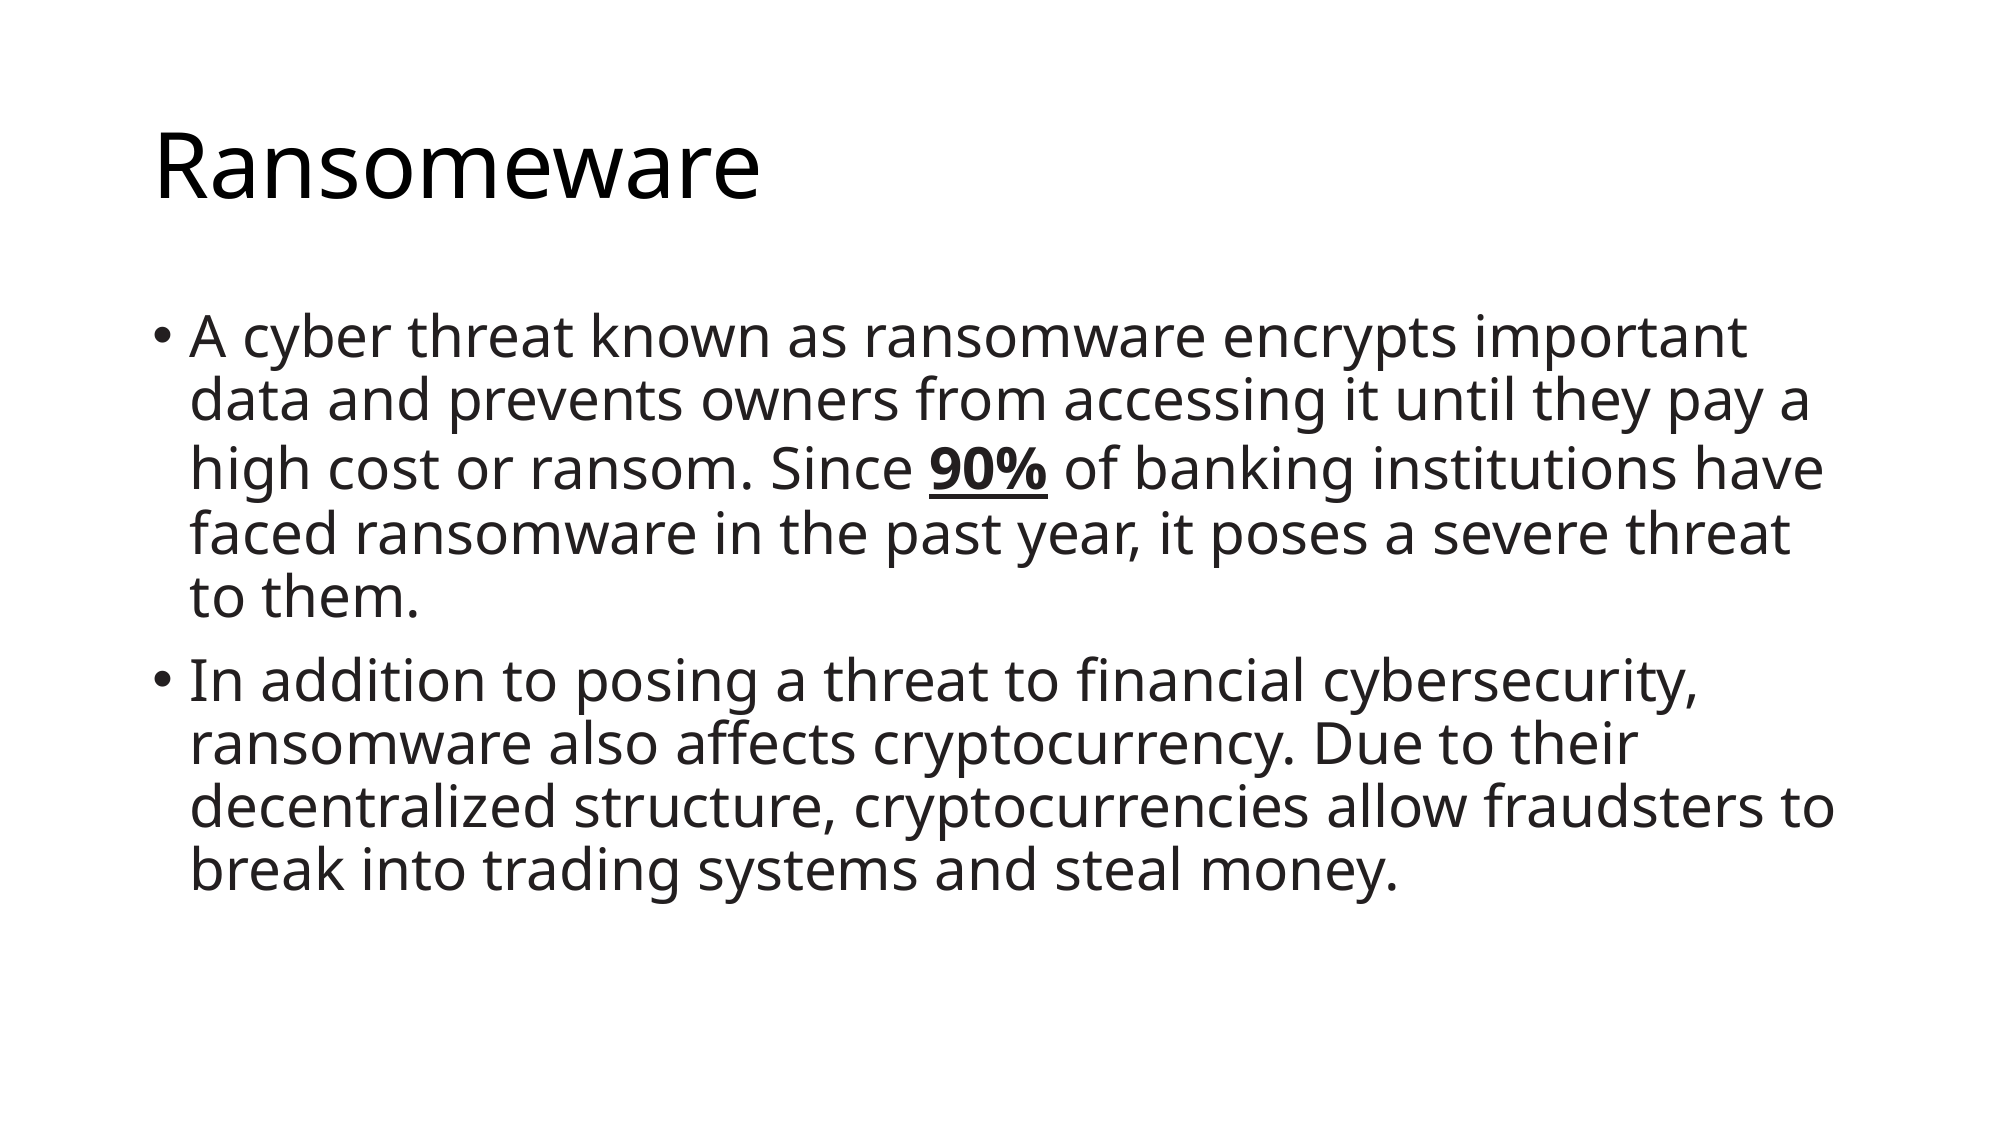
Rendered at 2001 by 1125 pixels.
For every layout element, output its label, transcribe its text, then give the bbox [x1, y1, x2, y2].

list A cyber threat known as ransomware encrypts important data and prevents owners from accessing it until they pay a high cost or ransom. Since 90% of banking institutions have faced ransomware in the past year, it poses a severe threat to them. In addition to posing a threat to financial cybersecurity, ransomware also affects cryptocurrency. Due to their decentralized structure, cryptocurrencies allow fraudsters to break into trading systems and steal money. [137, 299, 1863, 1014]
title Ransomeware [137, 59, 1863, 278]
